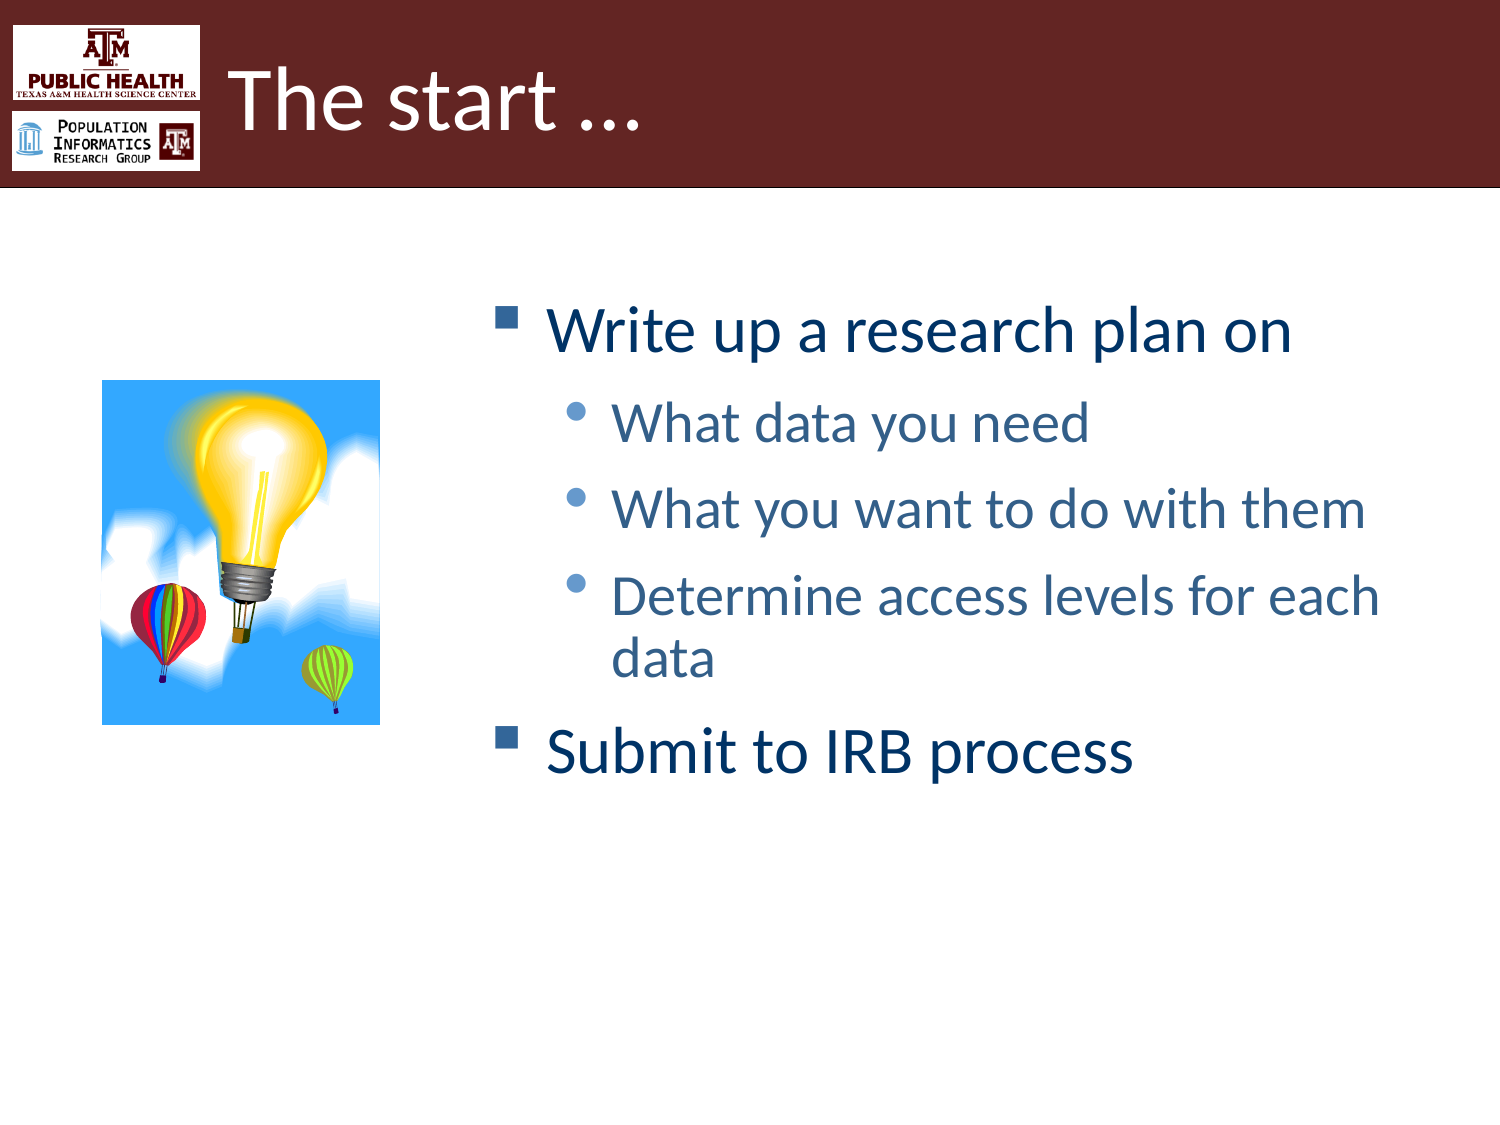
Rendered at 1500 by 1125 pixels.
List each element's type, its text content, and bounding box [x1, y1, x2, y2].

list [99, 379, 381, 726]
picture [12, 25, 200, 100]
text_box Write up a research plan on What data you need What you want to do with them Determine access levels for each data Submit to IRB process [474, 287, 1425, 1075]
picture [12, 111, 200, 171]
title The start … [212, 0, 1500, 188]
